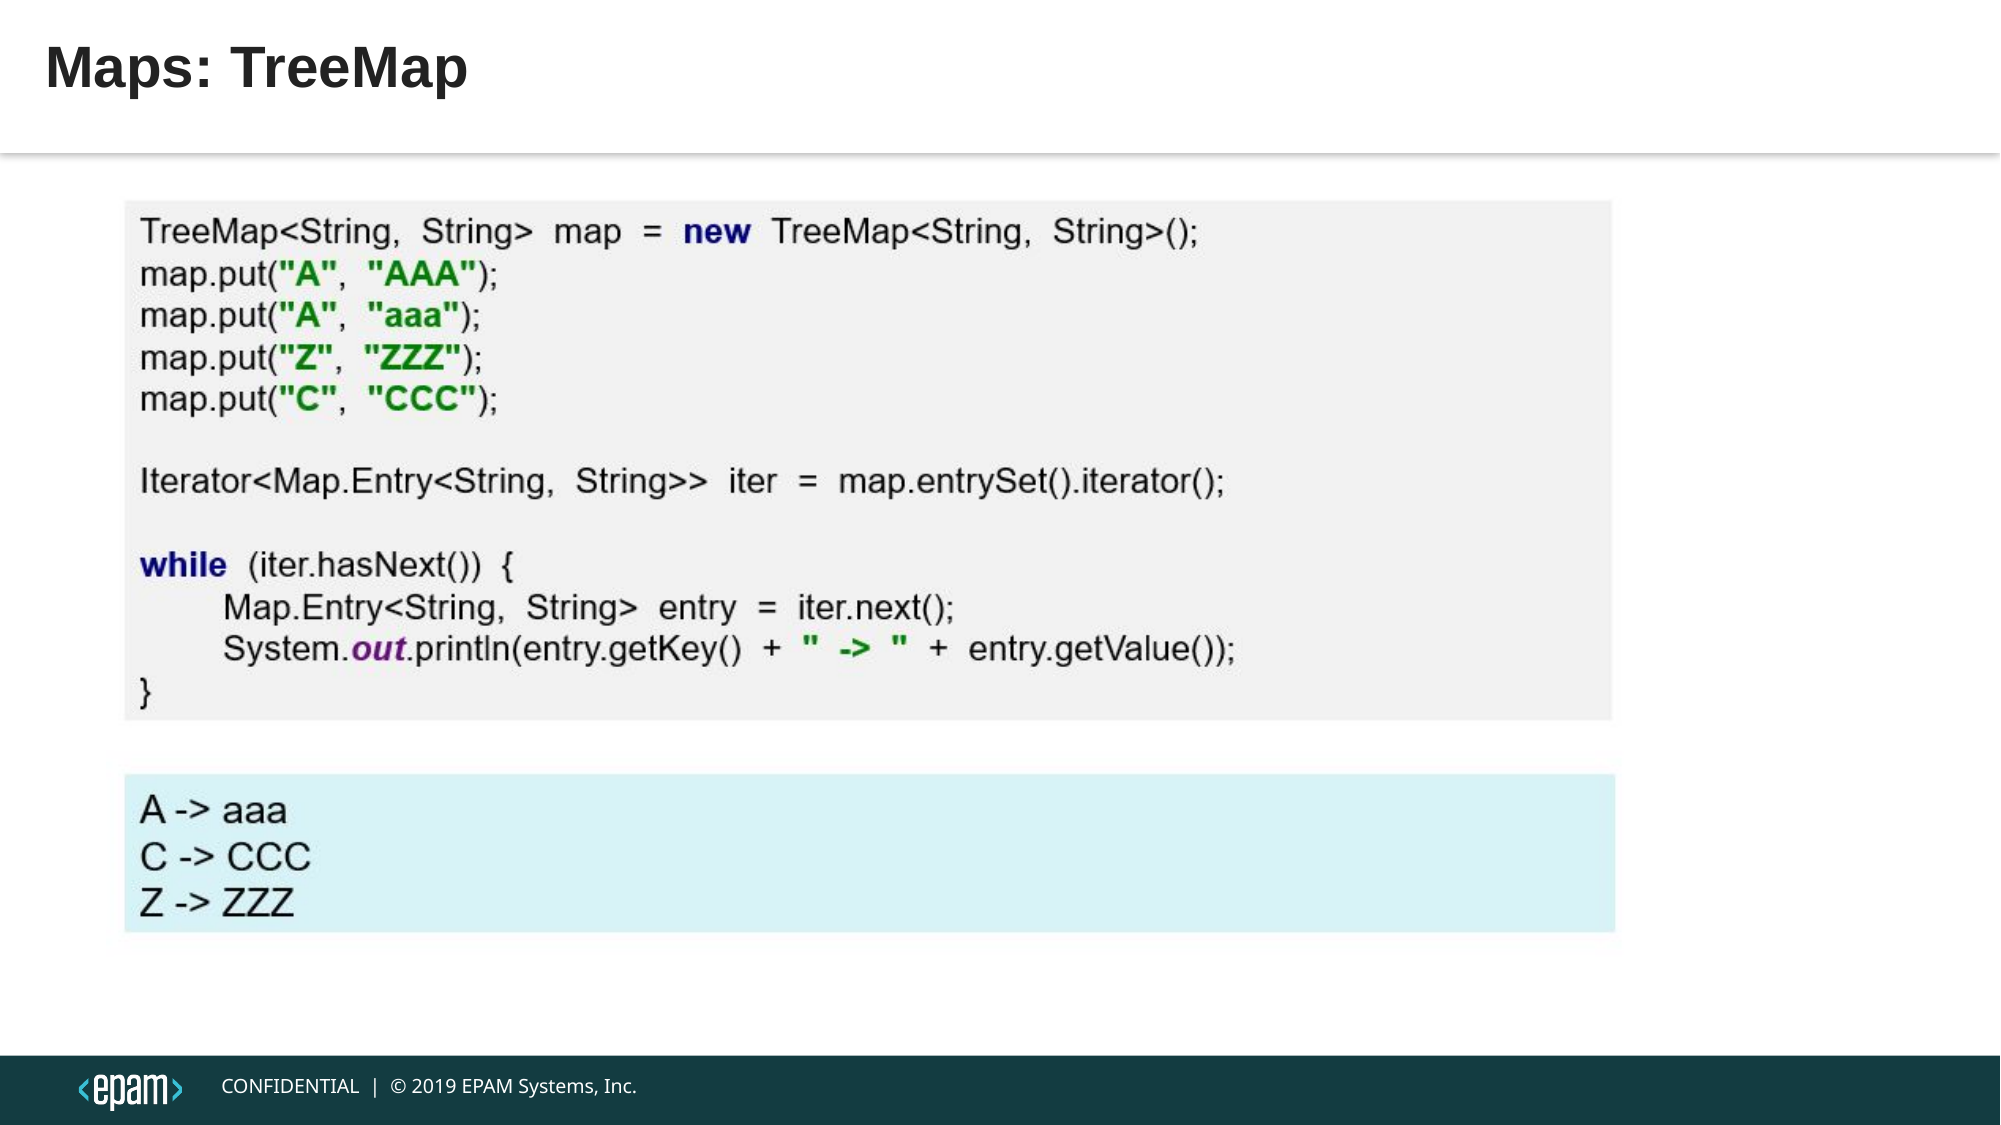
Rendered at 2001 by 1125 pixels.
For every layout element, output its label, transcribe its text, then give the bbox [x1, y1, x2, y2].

list Maps: TreeMap [0, 0, 2000, 153]
picture [106, 196, 1636, 972]
